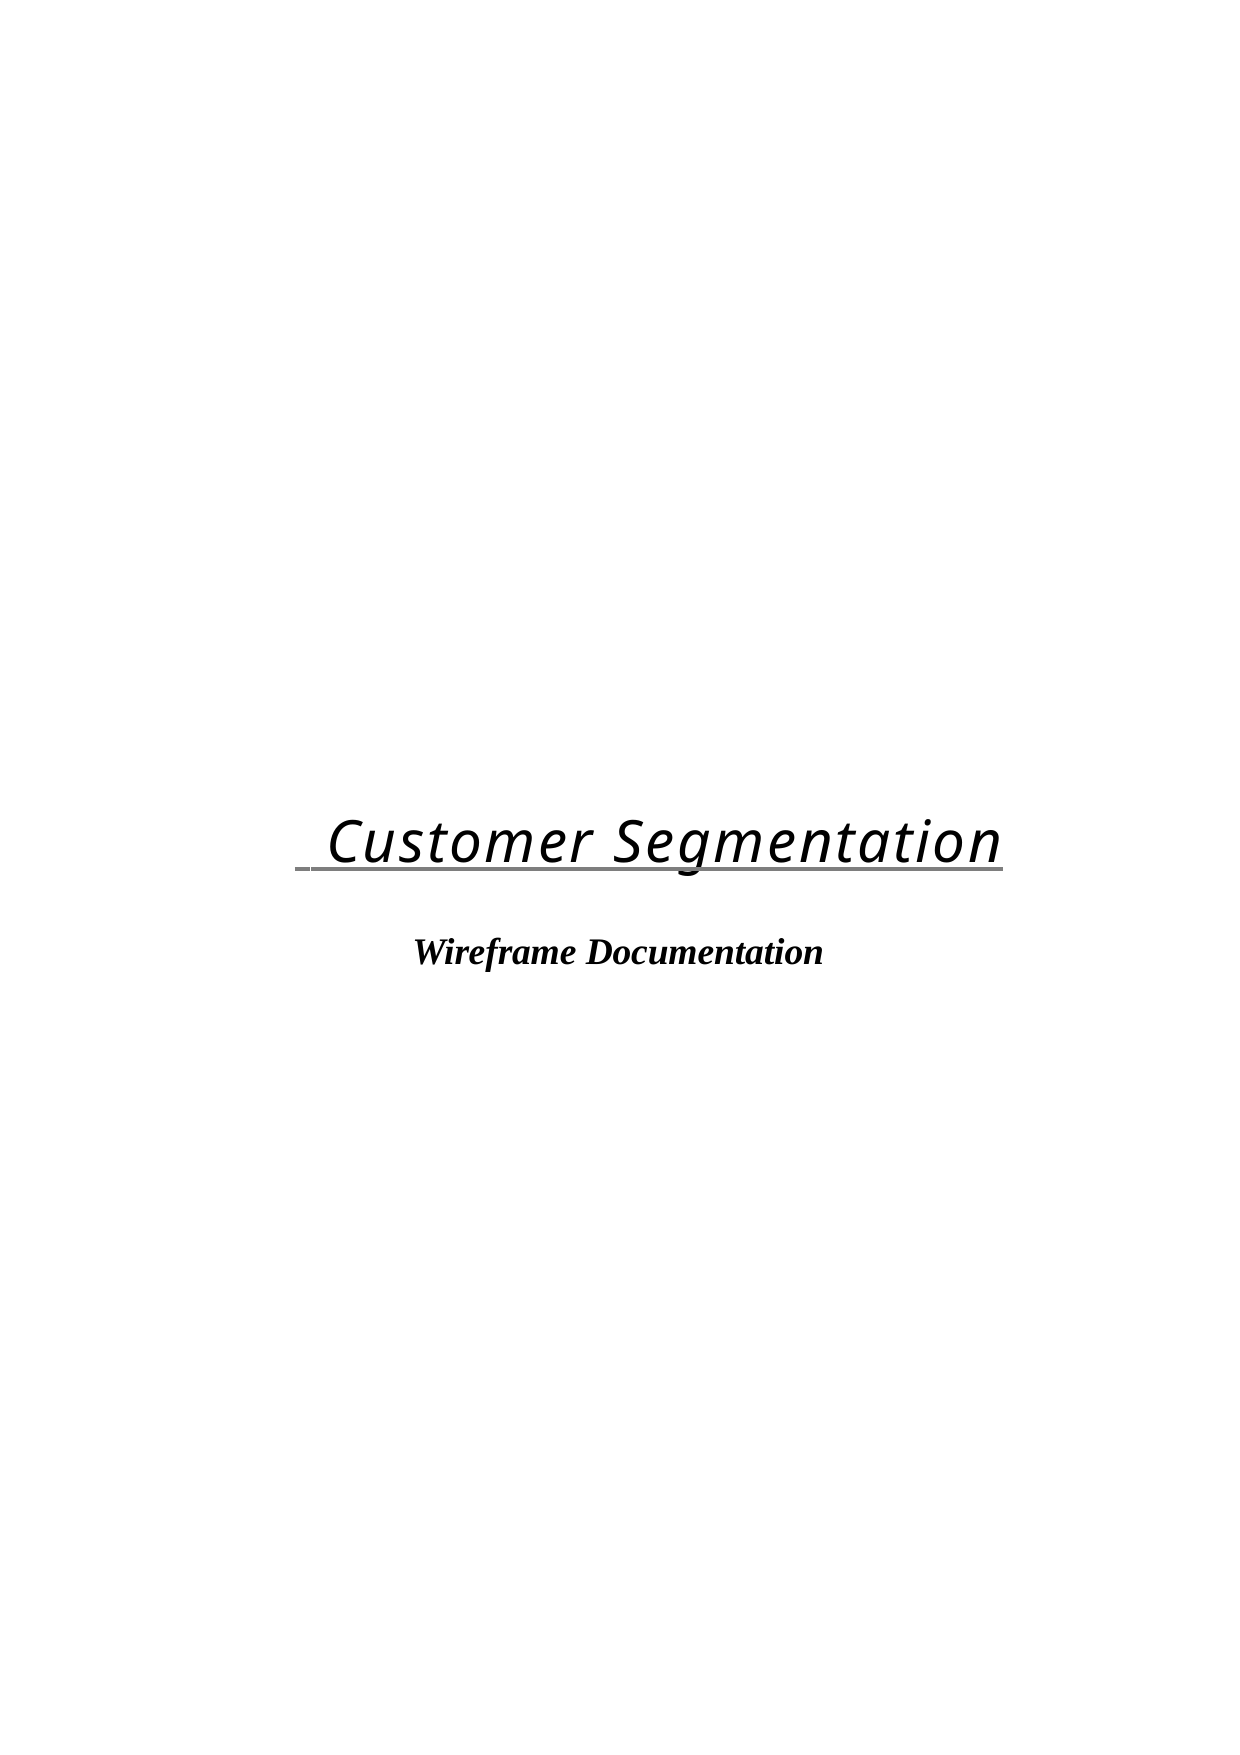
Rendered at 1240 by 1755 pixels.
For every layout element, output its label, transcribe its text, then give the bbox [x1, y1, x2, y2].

title Customer Segmentation [292, 802, 1238, 1098]
text_box Wireframe Documentation [410, 924, 831, 972]
